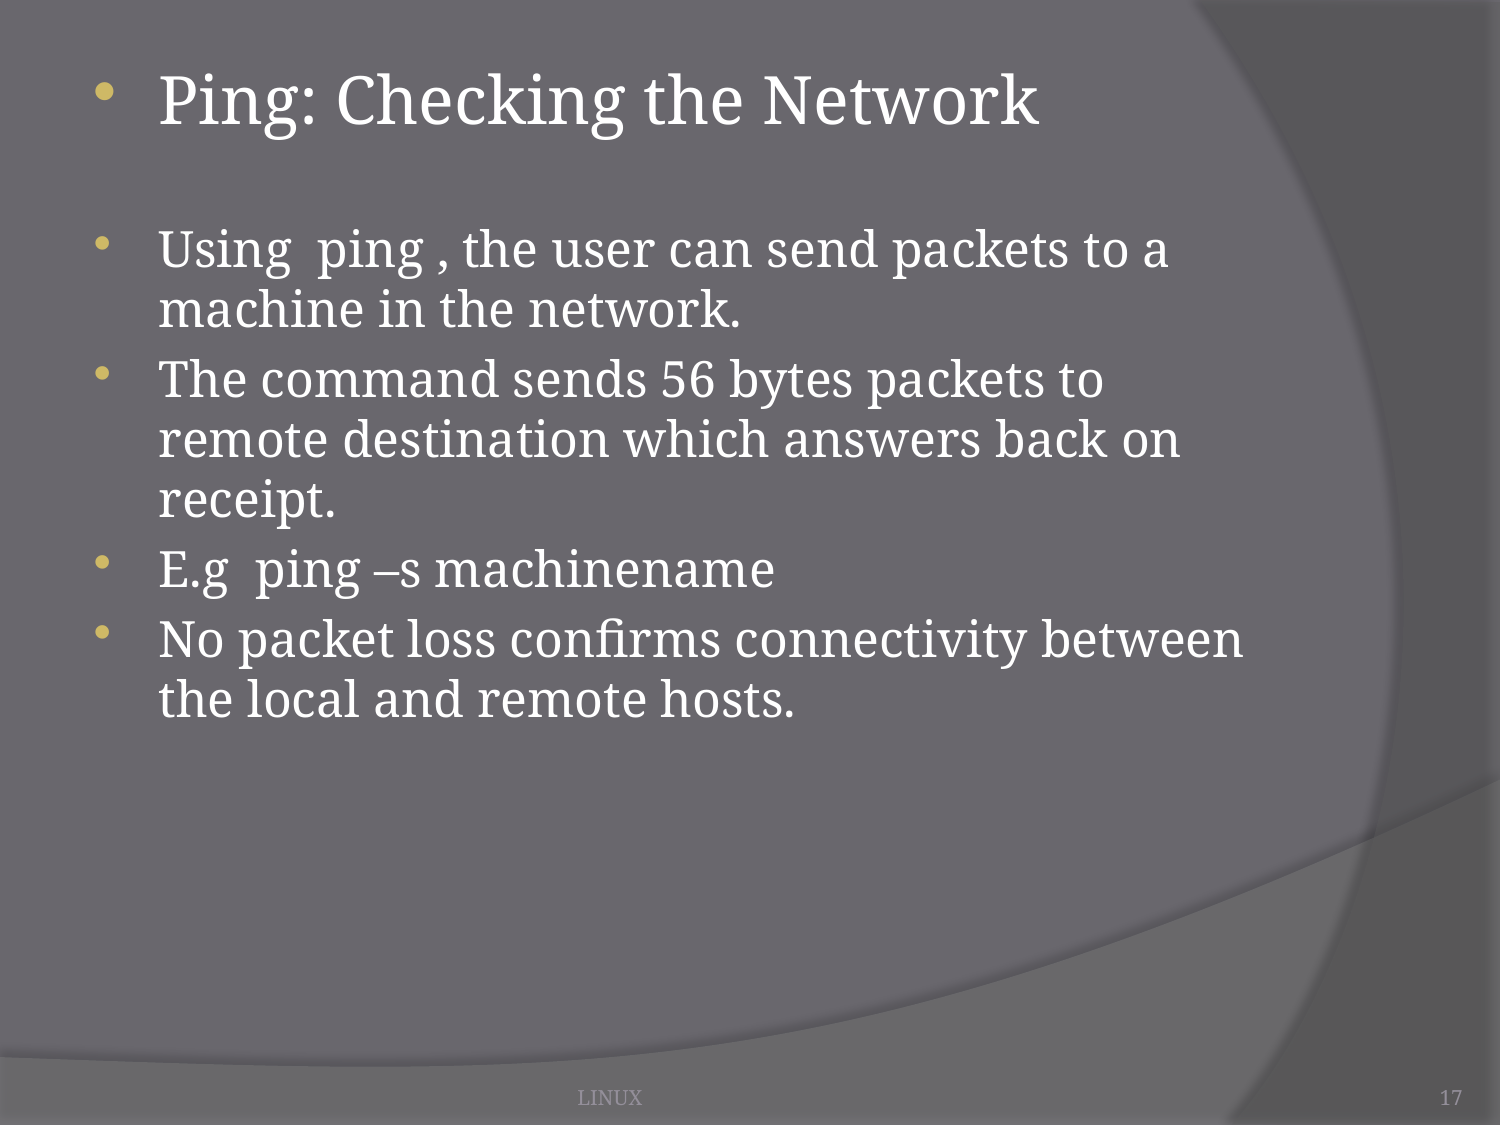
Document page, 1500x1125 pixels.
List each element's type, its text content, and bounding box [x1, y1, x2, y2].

footer LINUX [512, 1053, 988, 1114]
list Ping: Checking the Network Using ping , the user can send packets to a machine in the network. The command sends 56 bytes packets to remote destination which answers back on receipt. E.g ping –s machinename No packet loss confirms connectivity between the local and remote hosts. [75, 50, 1300, 1005]
slide_number 17 [1337, 1053, 1463, 1114]
